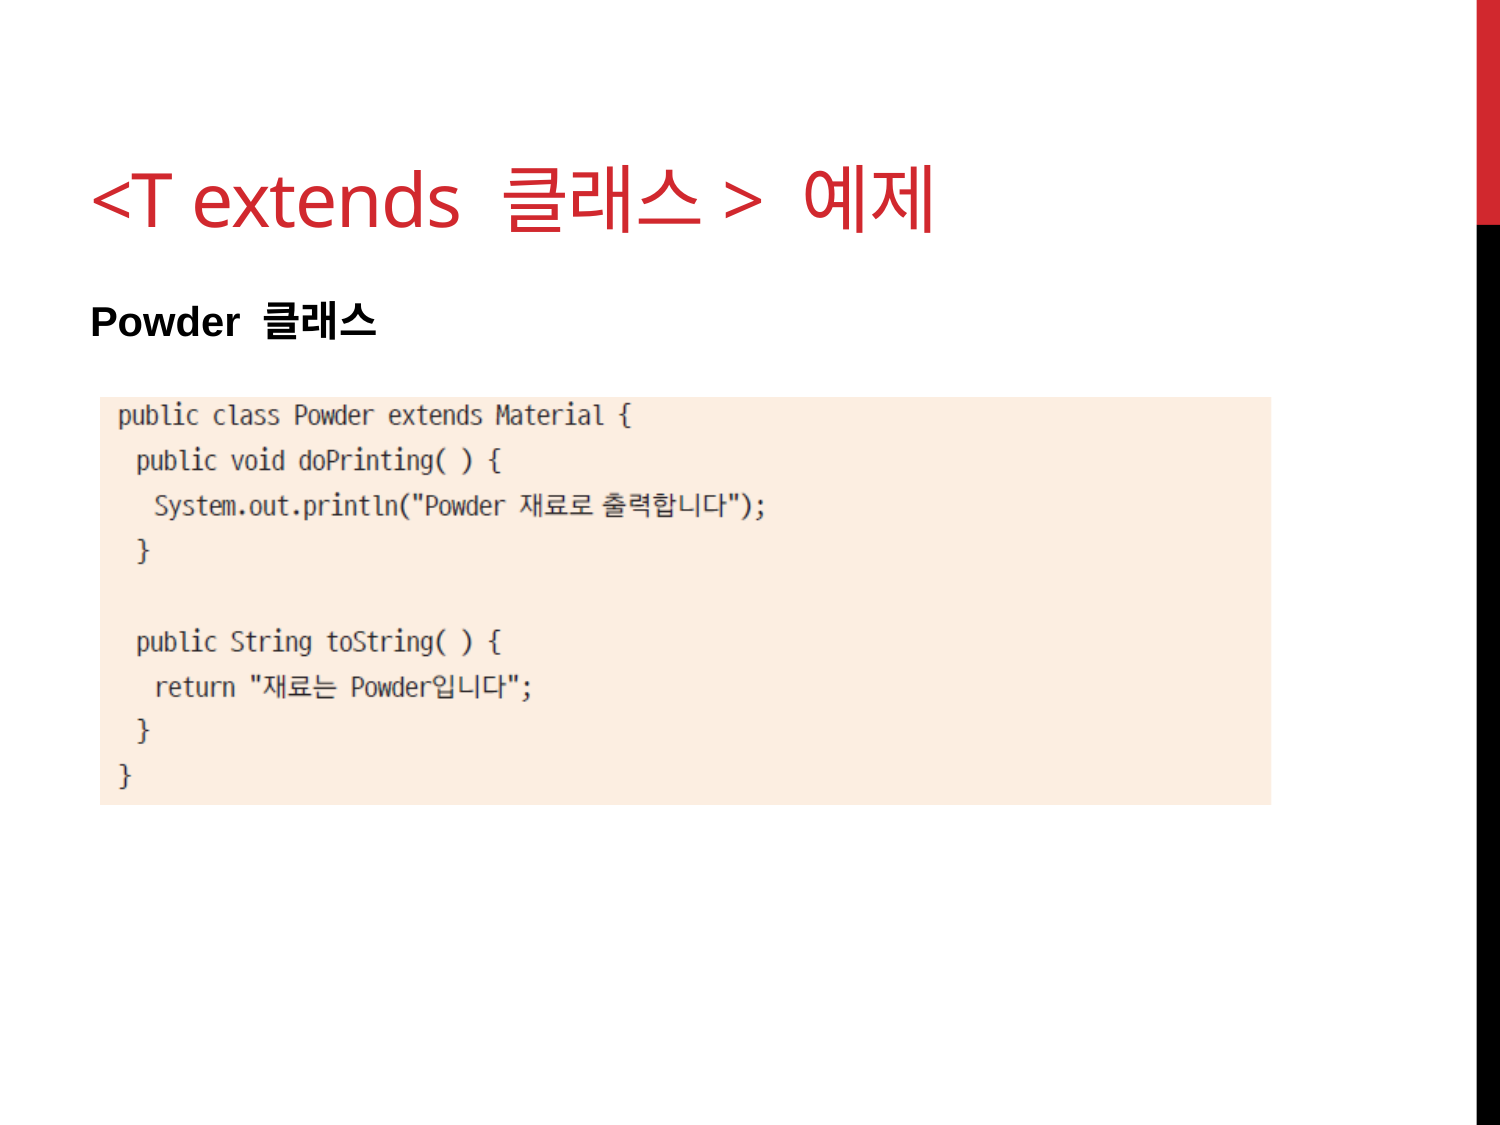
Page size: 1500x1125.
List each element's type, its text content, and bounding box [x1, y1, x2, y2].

list Powder 클래스 [75, 287, 1325, 1005]
picture [99, 396, 1273, 806]
title <T extends 클래스> 예제 [75, 25, 1025, 250]
